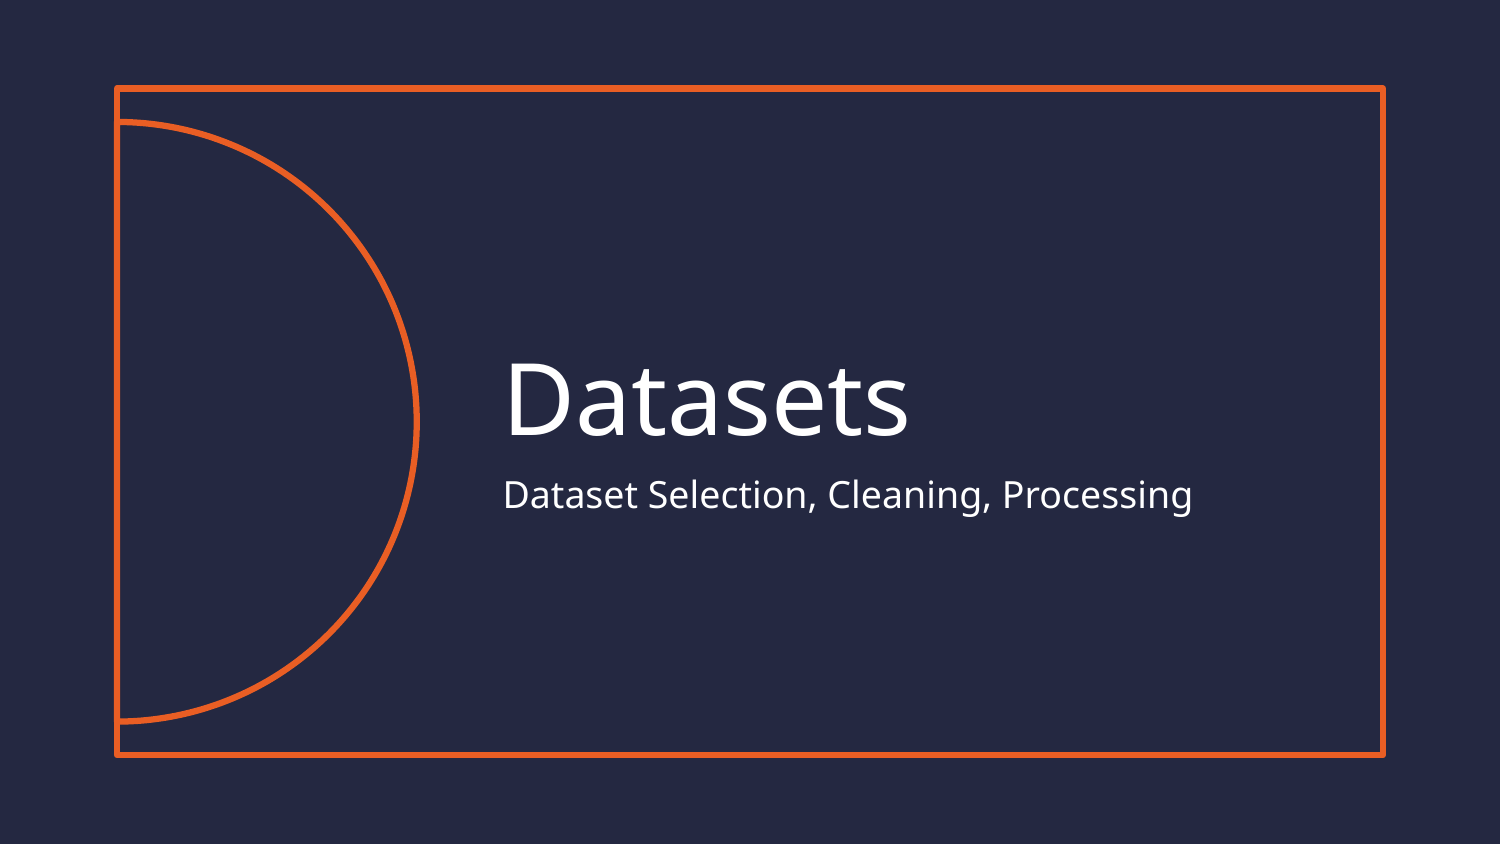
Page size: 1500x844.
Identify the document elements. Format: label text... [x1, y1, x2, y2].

subtitle Dataset Selection, Cleaning, Processing [487, 456, 1366, 530]
title Datasets [487, 258, 1366, 456]
